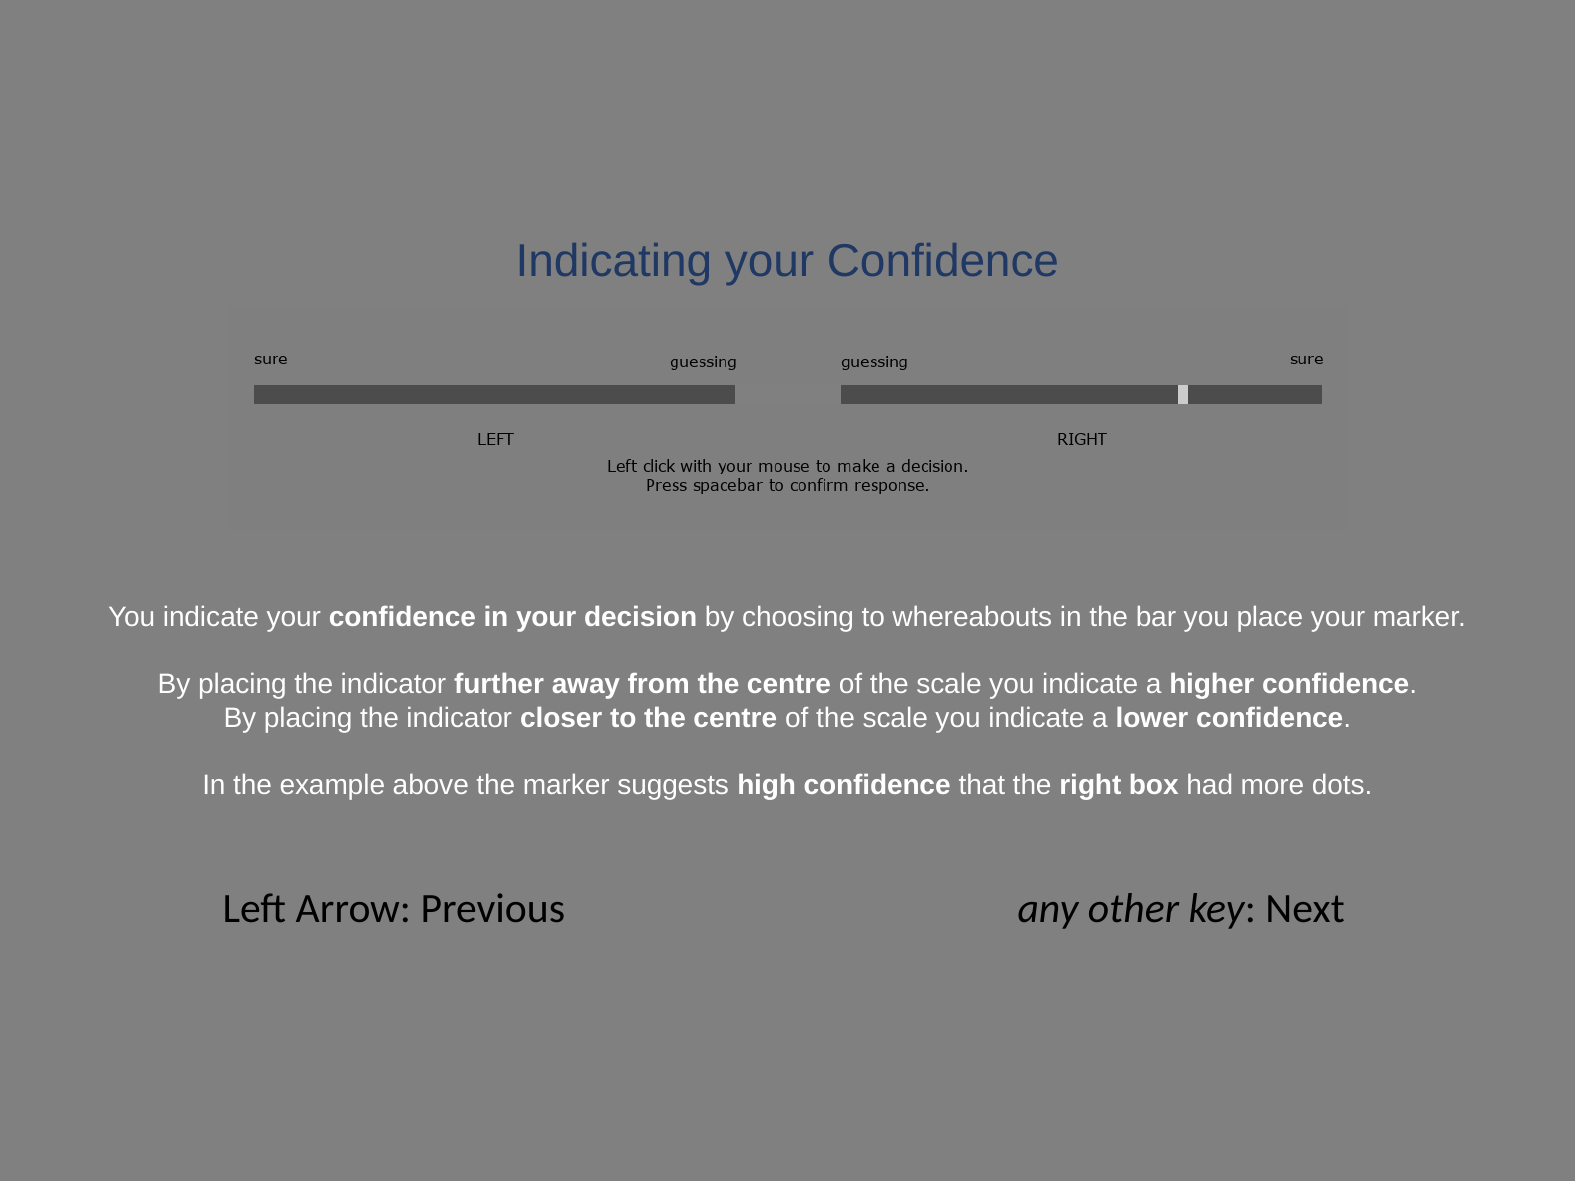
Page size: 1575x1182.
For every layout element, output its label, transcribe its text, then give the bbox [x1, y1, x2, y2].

table_header Left Arrow: Previous [0, 882, 788, 951]
text_box Indicating your Confidence [0, 228, 1575, 307]
text_box You indicate your confidence in your decision by choosing to whereabouts in the bar you place your marker. By placing the indicator further away from the centre of the scale you indicate a higher confidence. By placing the indicator closer to the centre of the scale you indicate a lower confidence. In the example above the marker suggests high confidence that the right box had more dots. [0, 590, 1575, 808]
table_header any other key: Next [788, 882, 1575, 951]
picture [227, 306, 1348, 530]
